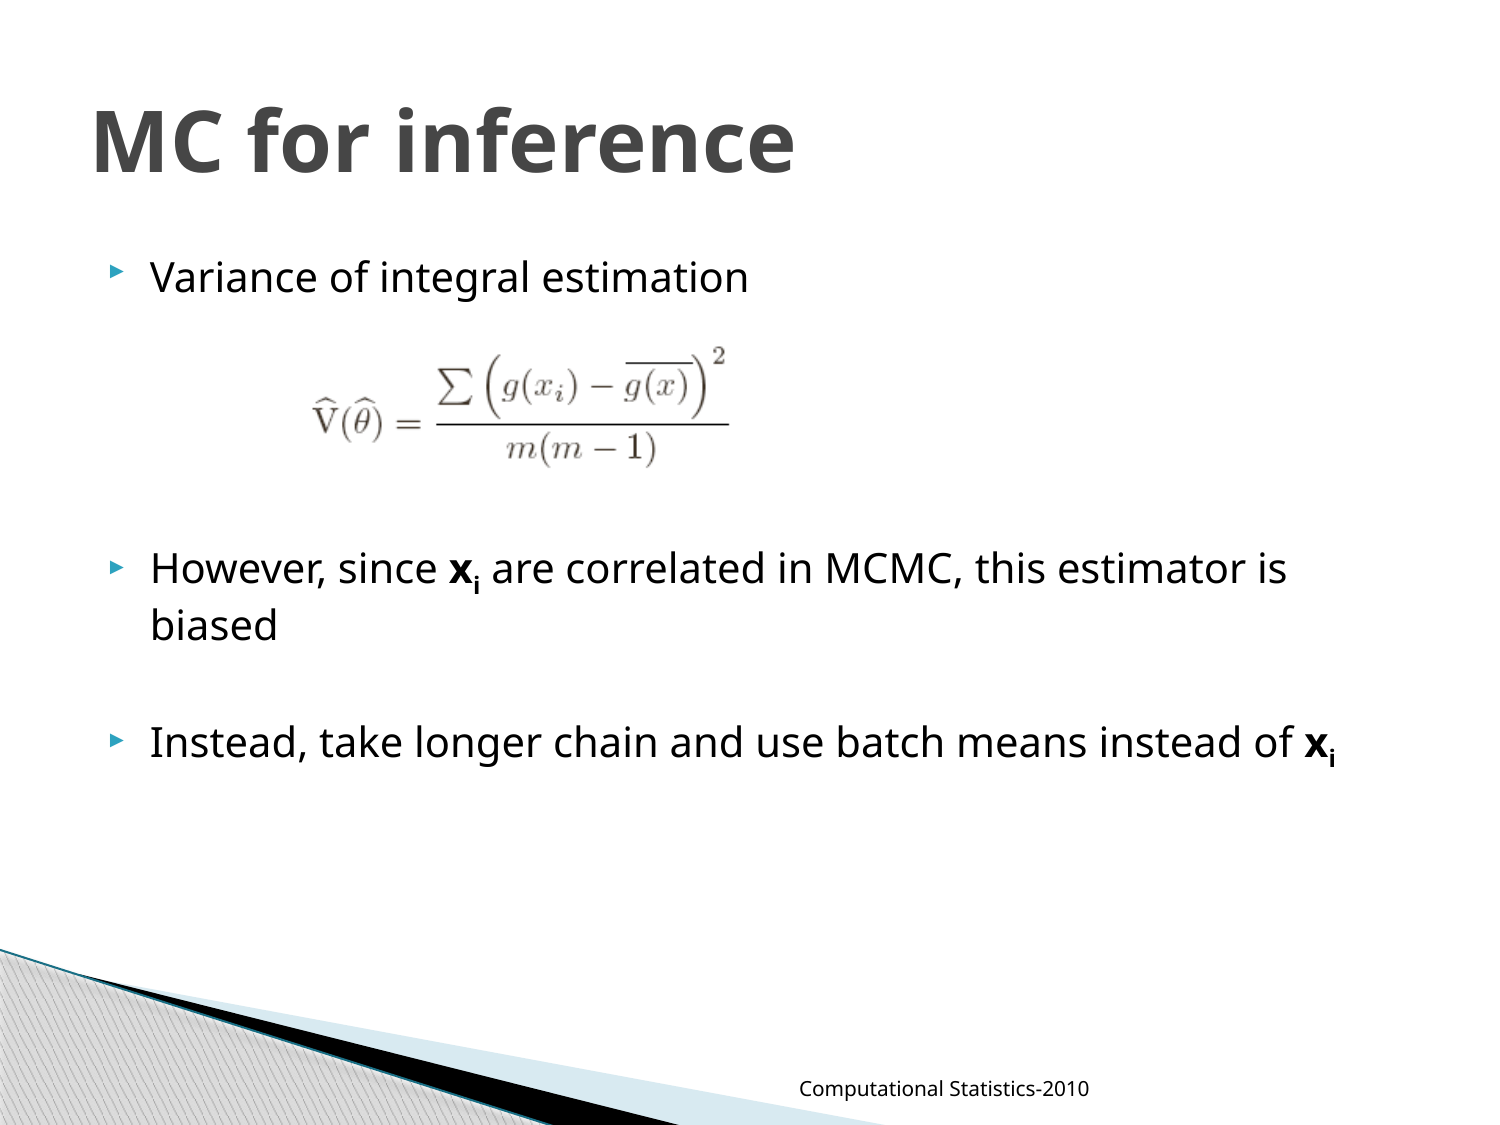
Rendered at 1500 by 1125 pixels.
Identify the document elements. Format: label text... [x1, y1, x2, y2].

title MC for inference [75, 45, 1425, 233]
list Variance of integral estimation However, since xi are correlated in MCMC, this estimator is biased Instead, take longer chain and use batch means instead of xi [75, 243, 1425, 986]
footer Computational Statistics-2010 [718, 1051, 1105, 1112]
picture [269, 339, 734, 487]
